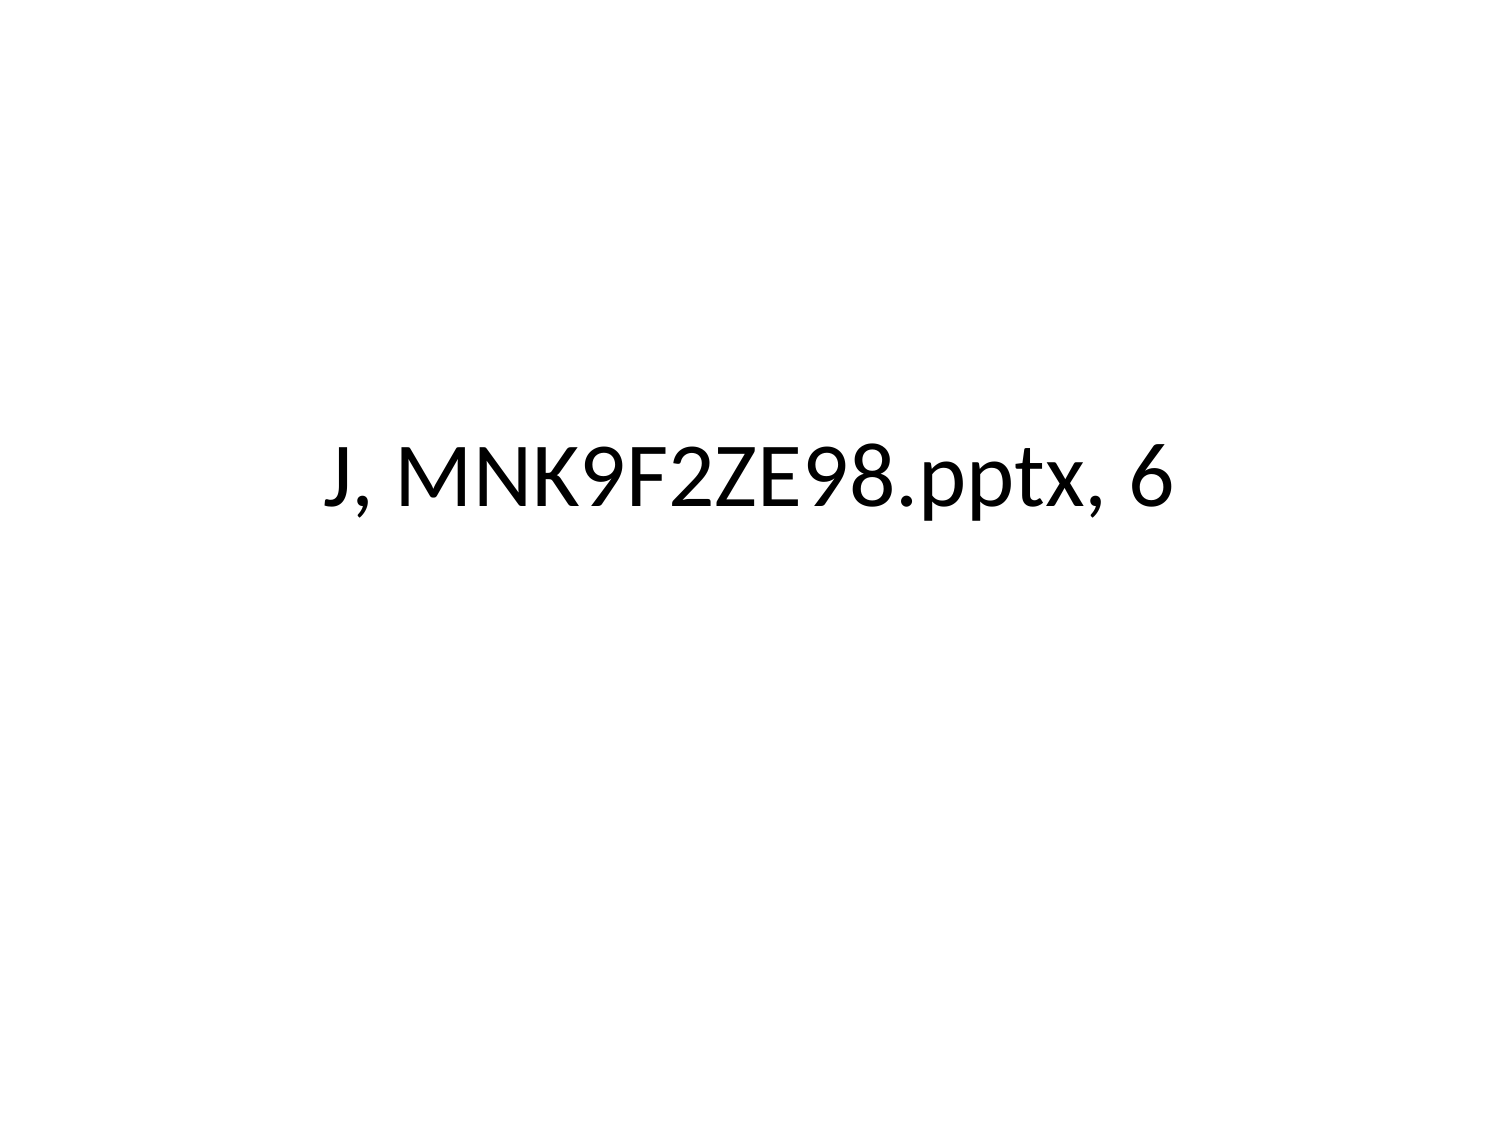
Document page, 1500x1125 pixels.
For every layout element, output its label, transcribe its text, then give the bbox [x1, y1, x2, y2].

title J, MNK9F2ZE98.pptx, 6 [112, 349, 1388, 591]
